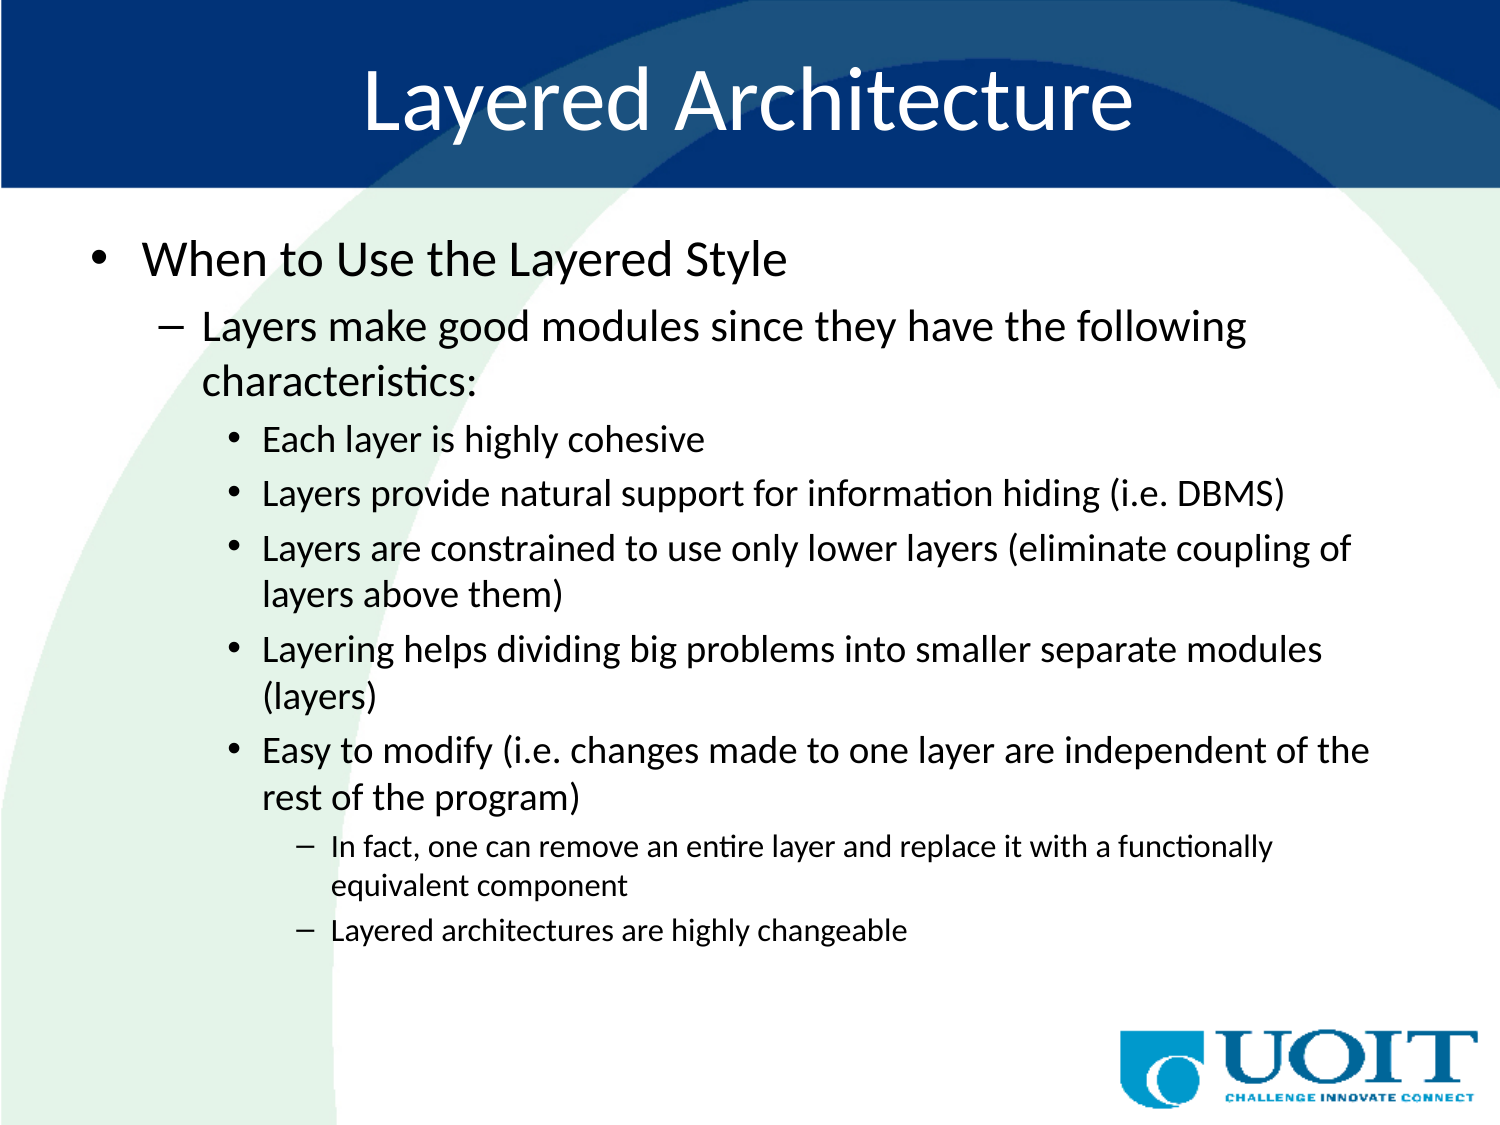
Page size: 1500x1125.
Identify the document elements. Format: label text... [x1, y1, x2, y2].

list When to Use the Layered Style Layers make good modules since they have the following characteristics: Each layer is highly cohesive Layers provide natural support for information hiding (i.e. DBMS) Layers are constrained to use only lower layers (eliminate coupling of layers above them) Layering helps dividing big problems into smaller separate modules (layers) Easy to modify (i.e. changes made to one layer are independent of the rest of the program) In fact, one can remove an entire layer and replace it with a functionally equivalent component Layered architectures are highly changeable [75, 217, 1425, 960]
picture [0, 0, 1500, 1125]
title Layered Architecture [75, 0, 1425, 188]
